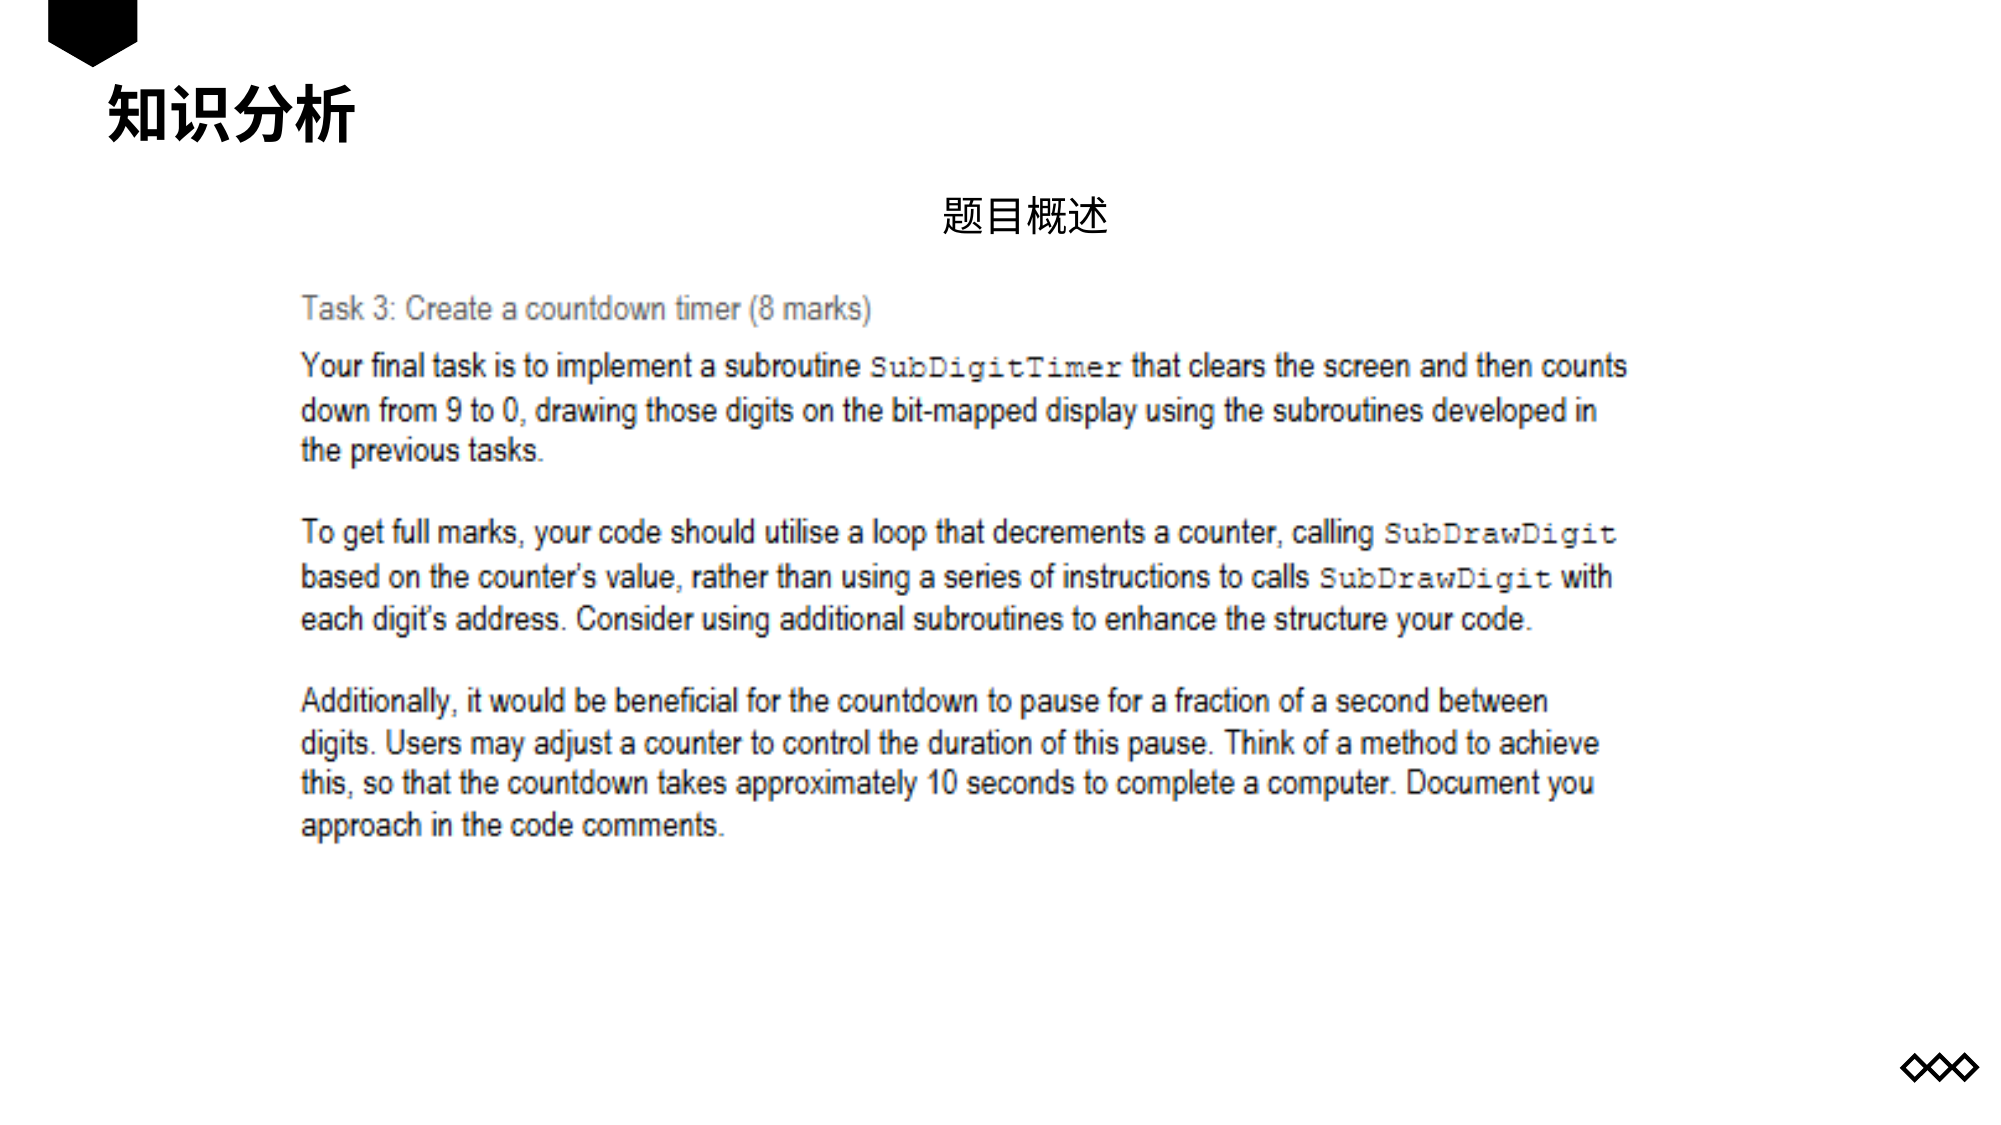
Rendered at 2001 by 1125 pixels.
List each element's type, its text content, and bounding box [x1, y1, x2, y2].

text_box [1902, 1054, 1977, 1081]
text_box [48, 0, 138, 67]
text_box 知识分析 [92, 67, 1015, 158]
picture [266, 251, 1664, 874]
text_box 题目概述 [167, 157, 1885, 322]
